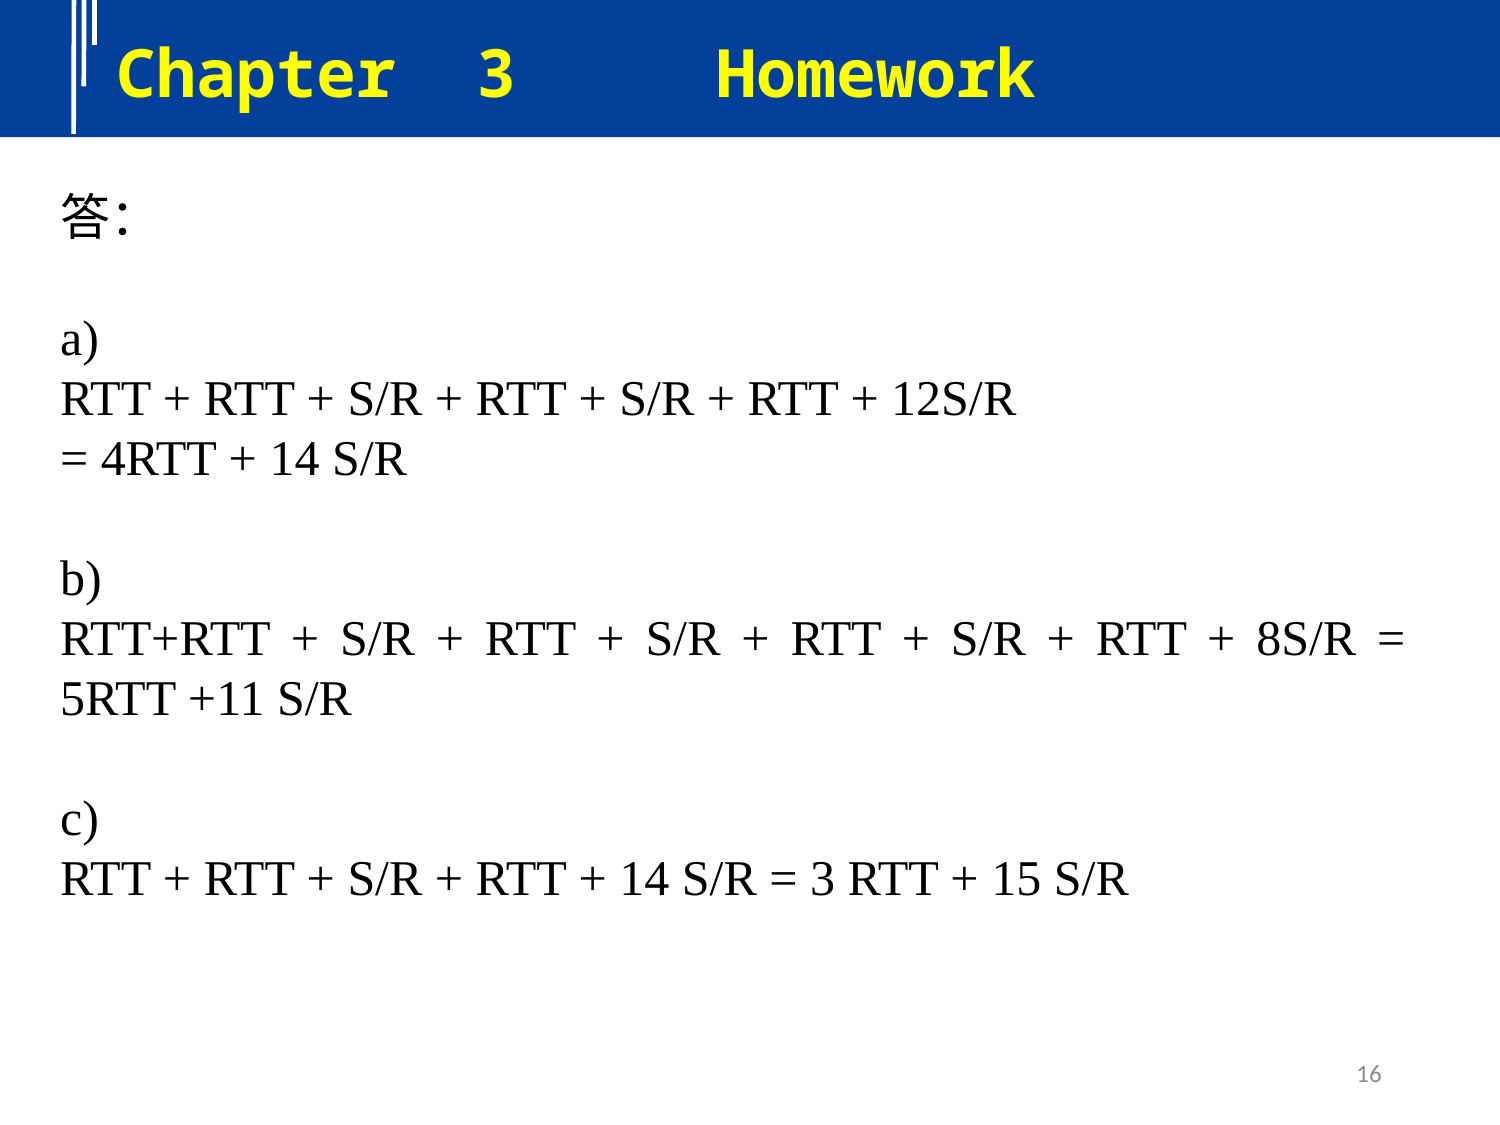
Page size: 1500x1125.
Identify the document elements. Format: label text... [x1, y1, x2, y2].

text_box 答： a) RTT + RTT + S/R + RTT + S/R + RTT + 12S/R = 4RTT + 14 S/R b) RTT+RTT + S/R + RTT + S/R + RTT + S/R + RTT + 8S/R = 5RTT +11 S/R c) RTT + RTT + S/R + RTT + 14 S/R = 3 RTT + 15 S/R [45, 178, 1421, 913]
text_box Chapter 3 Homework [102, 23, 1500, 119]
text_box [0, 0, 1500, 138]
slide_number 16 [1059, 1042, 1397, 1103]
